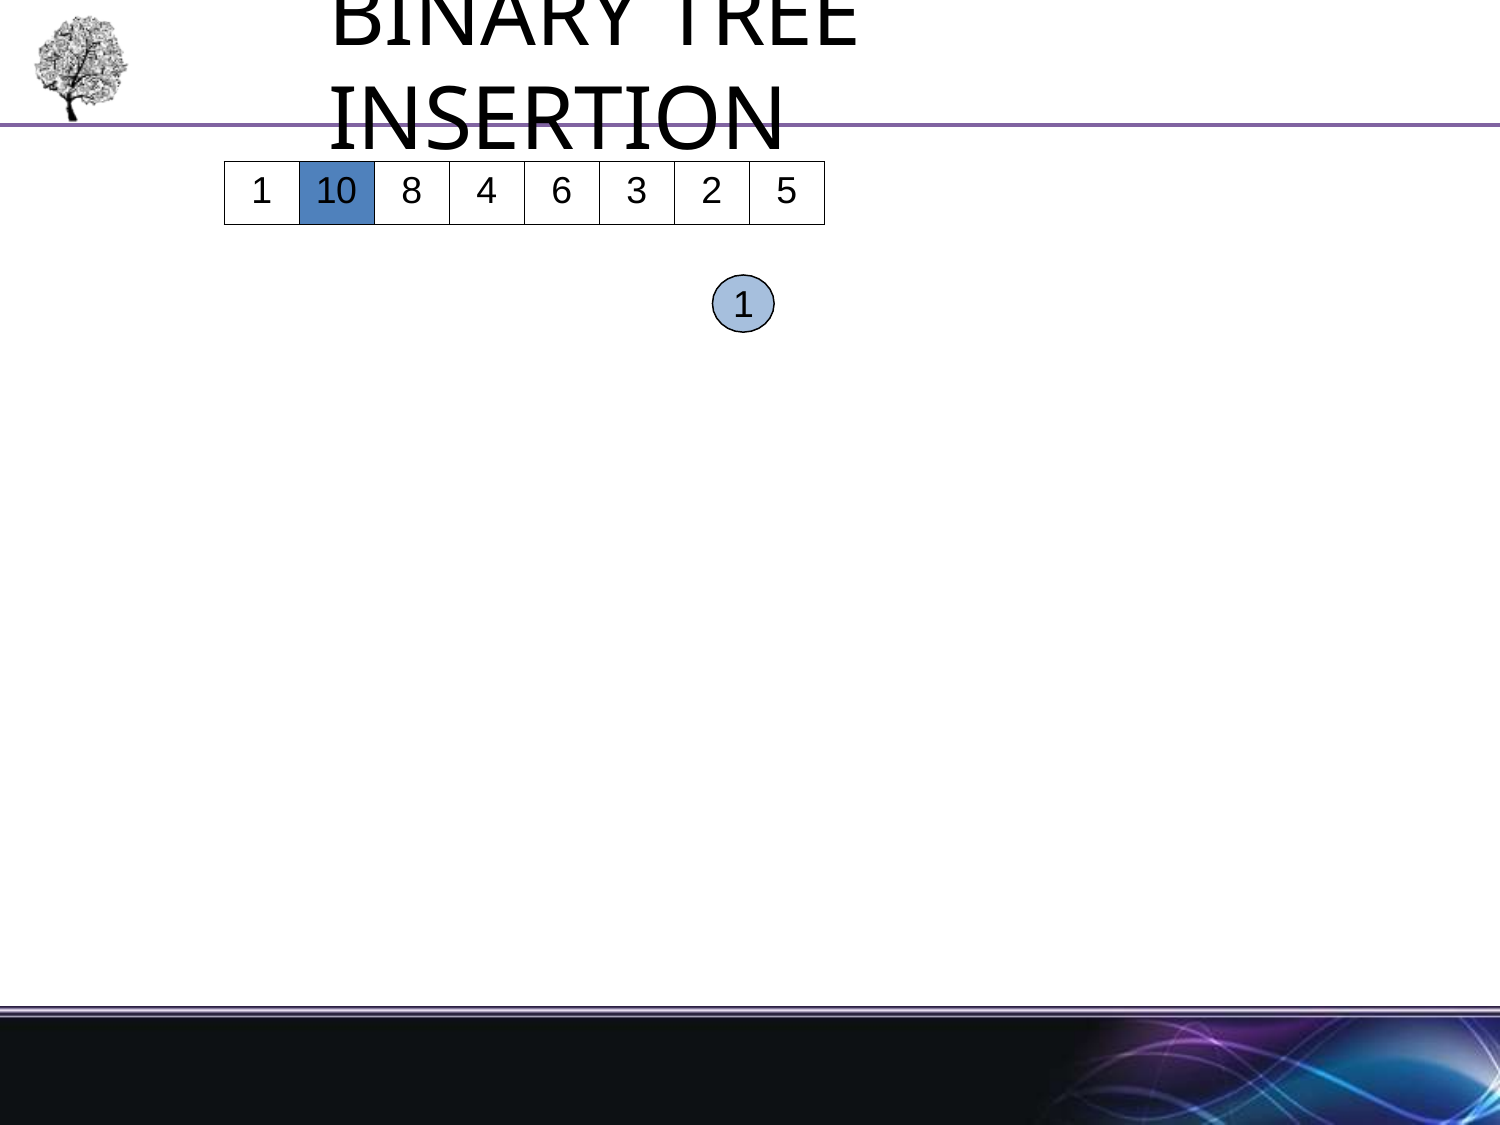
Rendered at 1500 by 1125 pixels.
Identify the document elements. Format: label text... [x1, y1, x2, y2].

table_header 5 [750, 168, 824, 224]
table_header 6 [525, 168, 599, 224]
table_header 1 [225, 162, 299, 224]
title Binary Tree Insertion [326, 0, 1100, 168]
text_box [714, 276, 773, 331]
table_header 2 [675, 168, 749, 224]
table_header 10 [300, 162, 374, 224]
table_header 8 [375, 168, 449, 224]
text_box [0, 1006, 1500, 1125]
text_box [13, 3, 145, 135]
table_header 4 [450, 168, 524, 224]
table_header 3 [600, 168, 674, 224]
